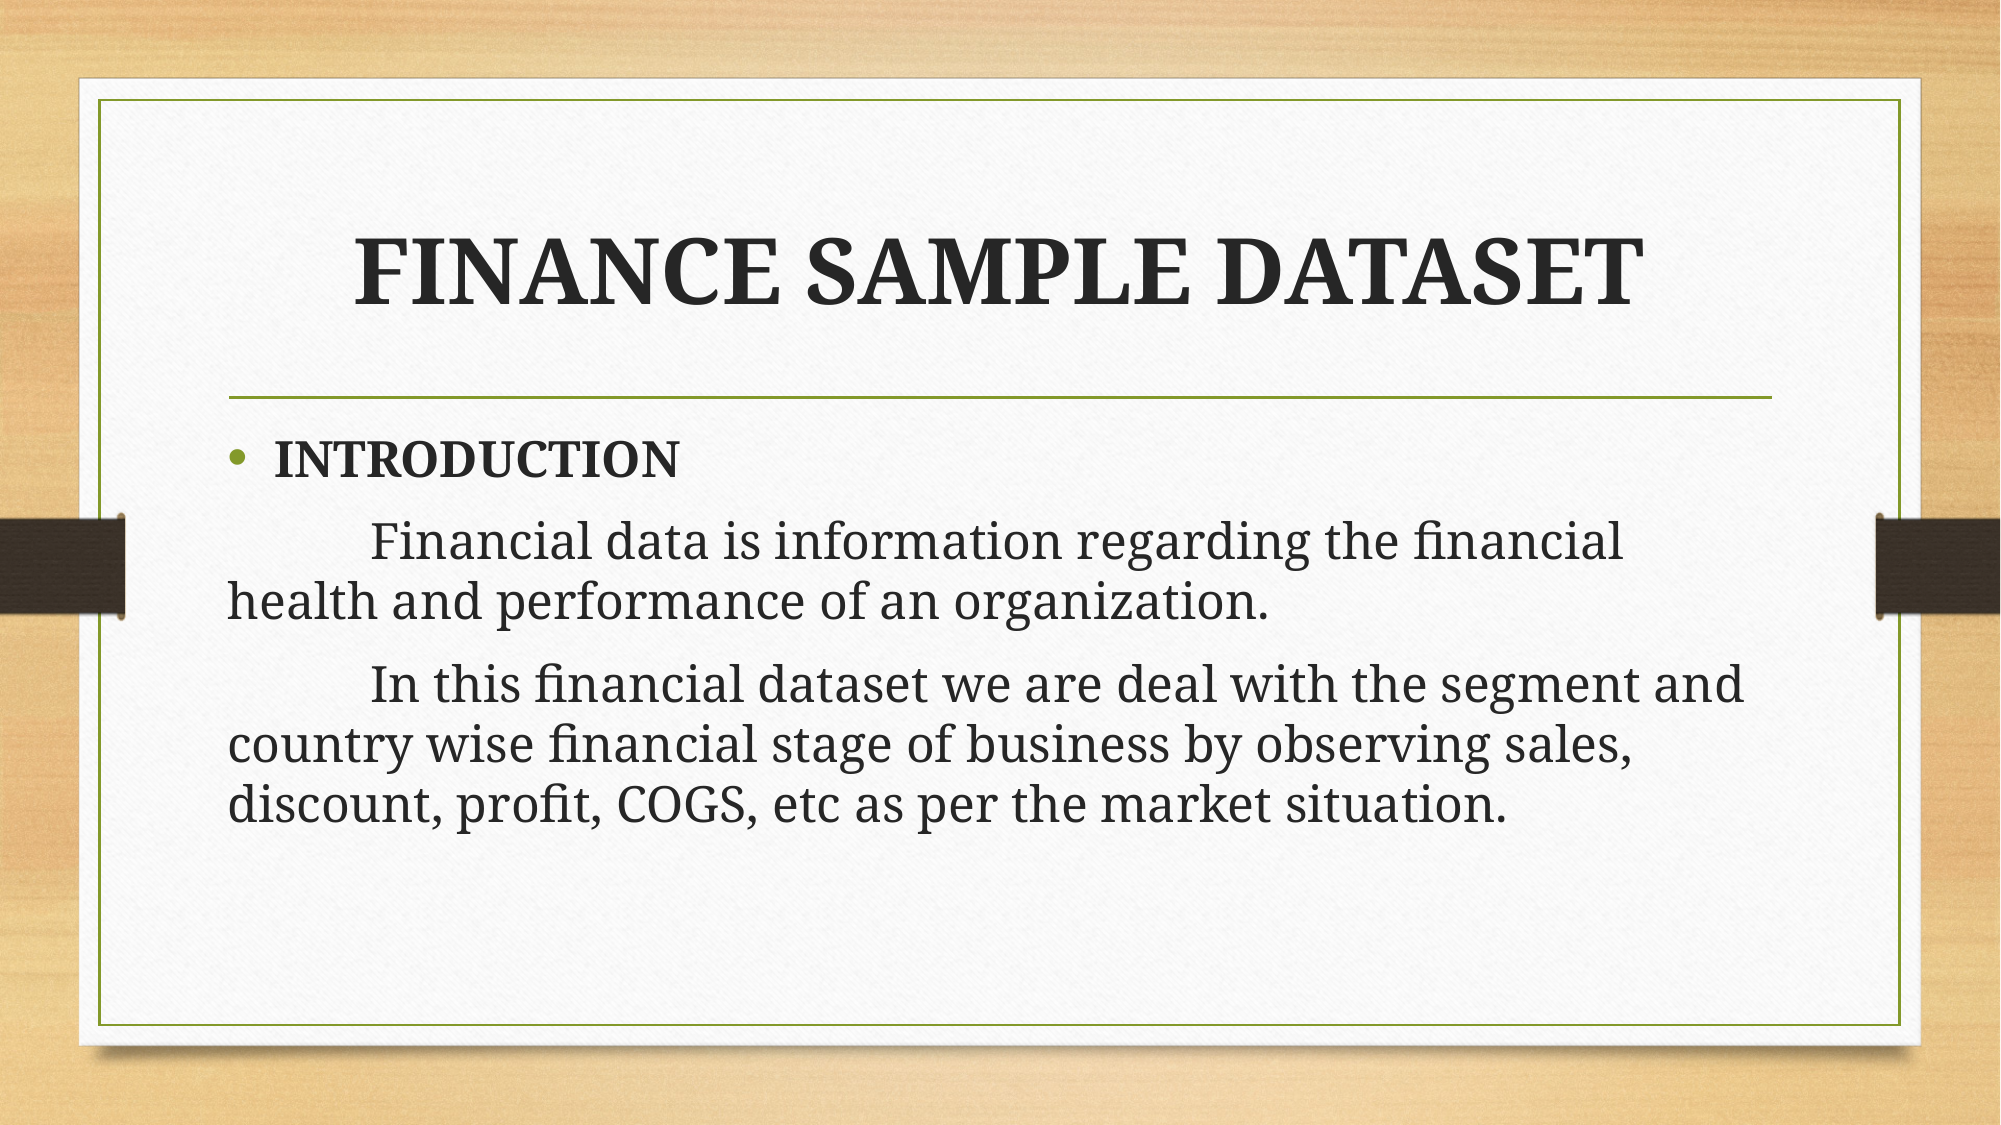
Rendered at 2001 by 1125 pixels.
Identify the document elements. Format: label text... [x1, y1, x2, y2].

picture [0, 0, 2001, 1125]
list INTRODUCTION Financial data is information regarding the financial health and performance of an organization. In this financial dataset we are deal with the segment and country wise financial stage of business by observing sales, discount, profit, COGS, etc as per the market situation. [212, 419, 1788, 964]
title FINANCE SAMPLE DATASET [212, 161, 1788, 375]
